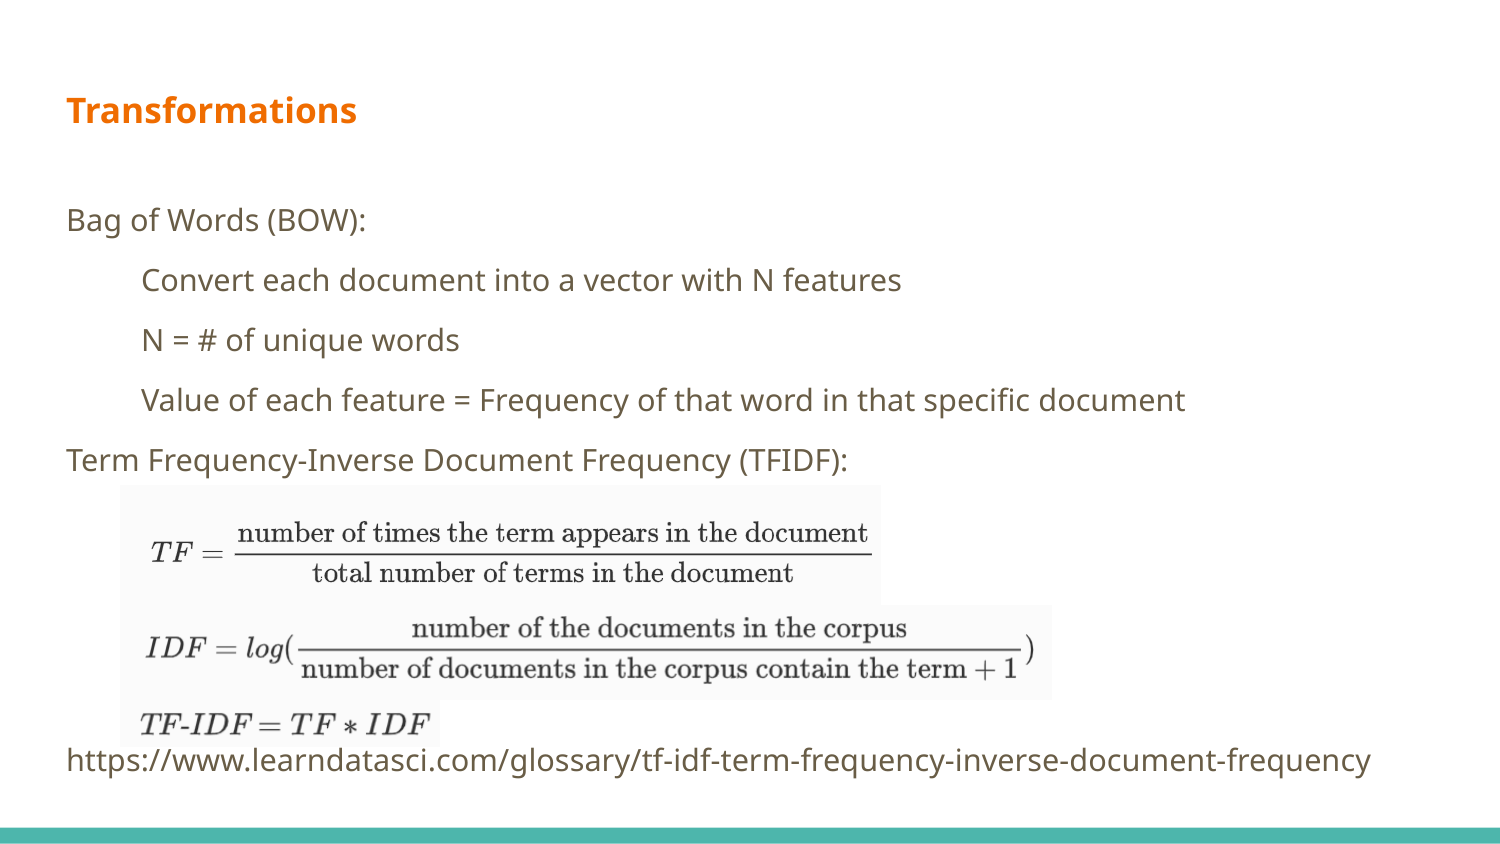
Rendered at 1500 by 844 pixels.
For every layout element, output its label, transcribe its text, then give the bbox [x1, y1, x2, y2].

list Bag of Words (BOW): Convert each document into a vector with N features N = # of unique words Value of each feature = Frequency of that word in that specific document Term Frequency-Inverse Document Frequency (TFIDF): https://www.learndatasci.com/glossary/tf-idf-term-frequency-inverse-document-frequency [51, 189, 1449, 731]
title Transformations [51, 72, 1449, 189]
picture [120, 485, 1052, 748]
